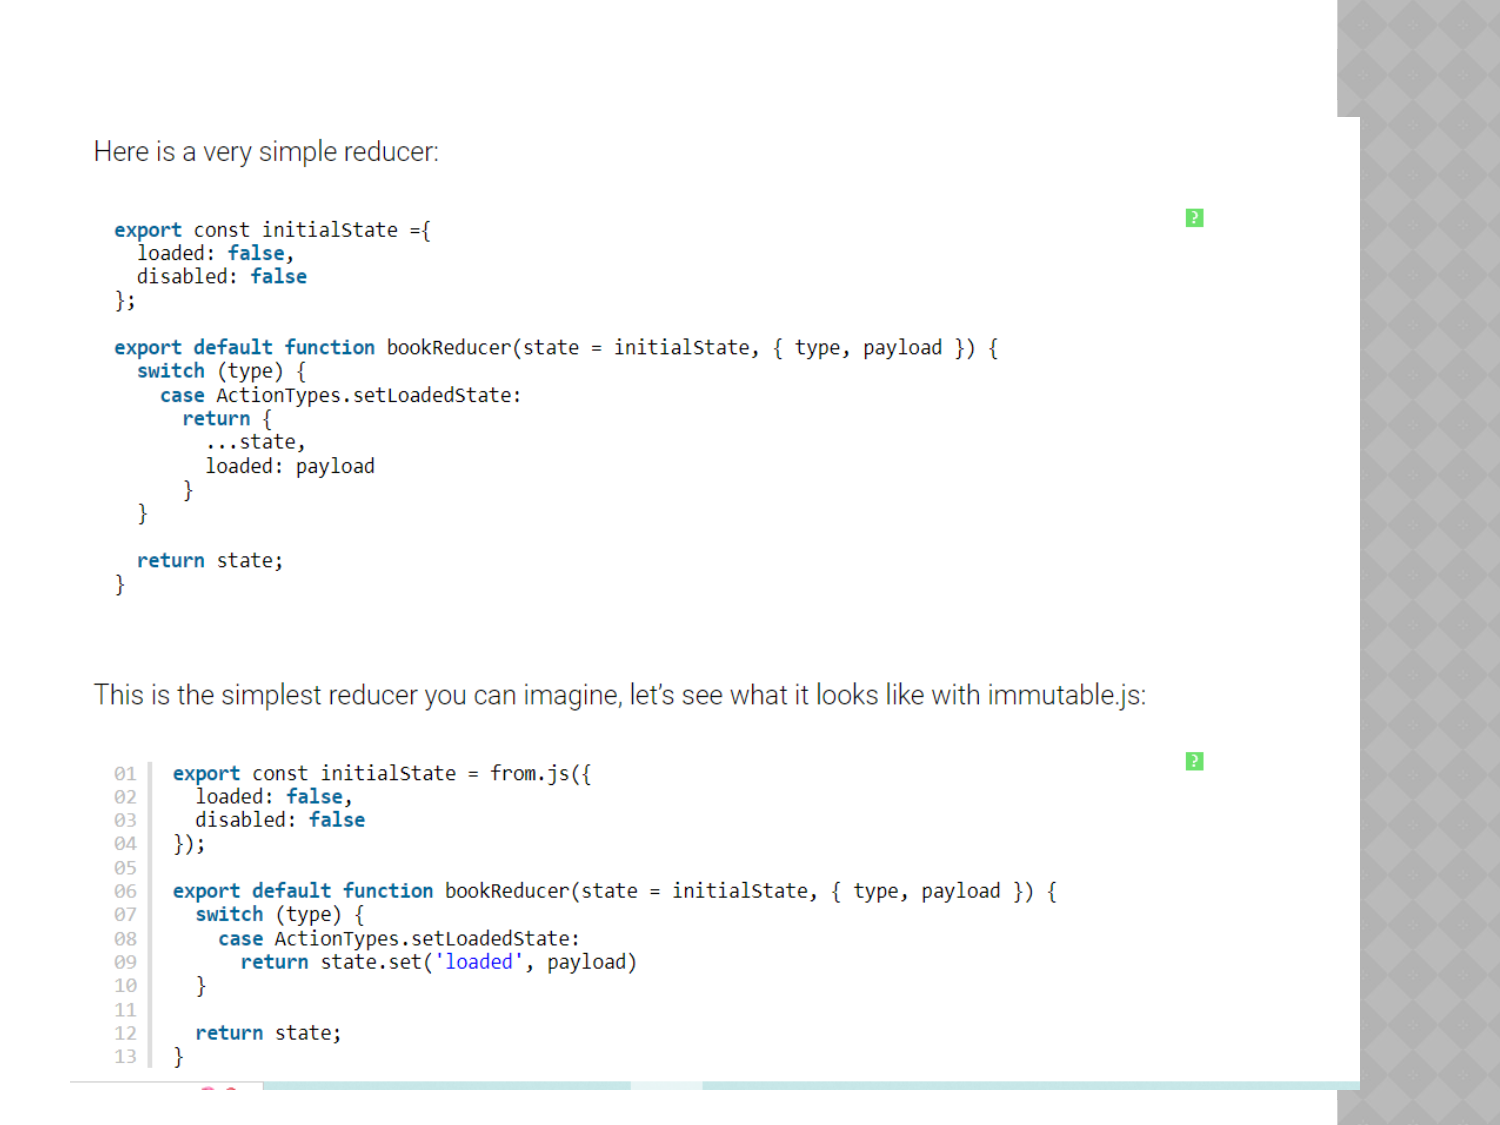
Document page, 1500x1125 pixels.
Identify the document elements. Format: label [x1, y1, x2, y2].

picture [69, 116, 1360, 1091]
